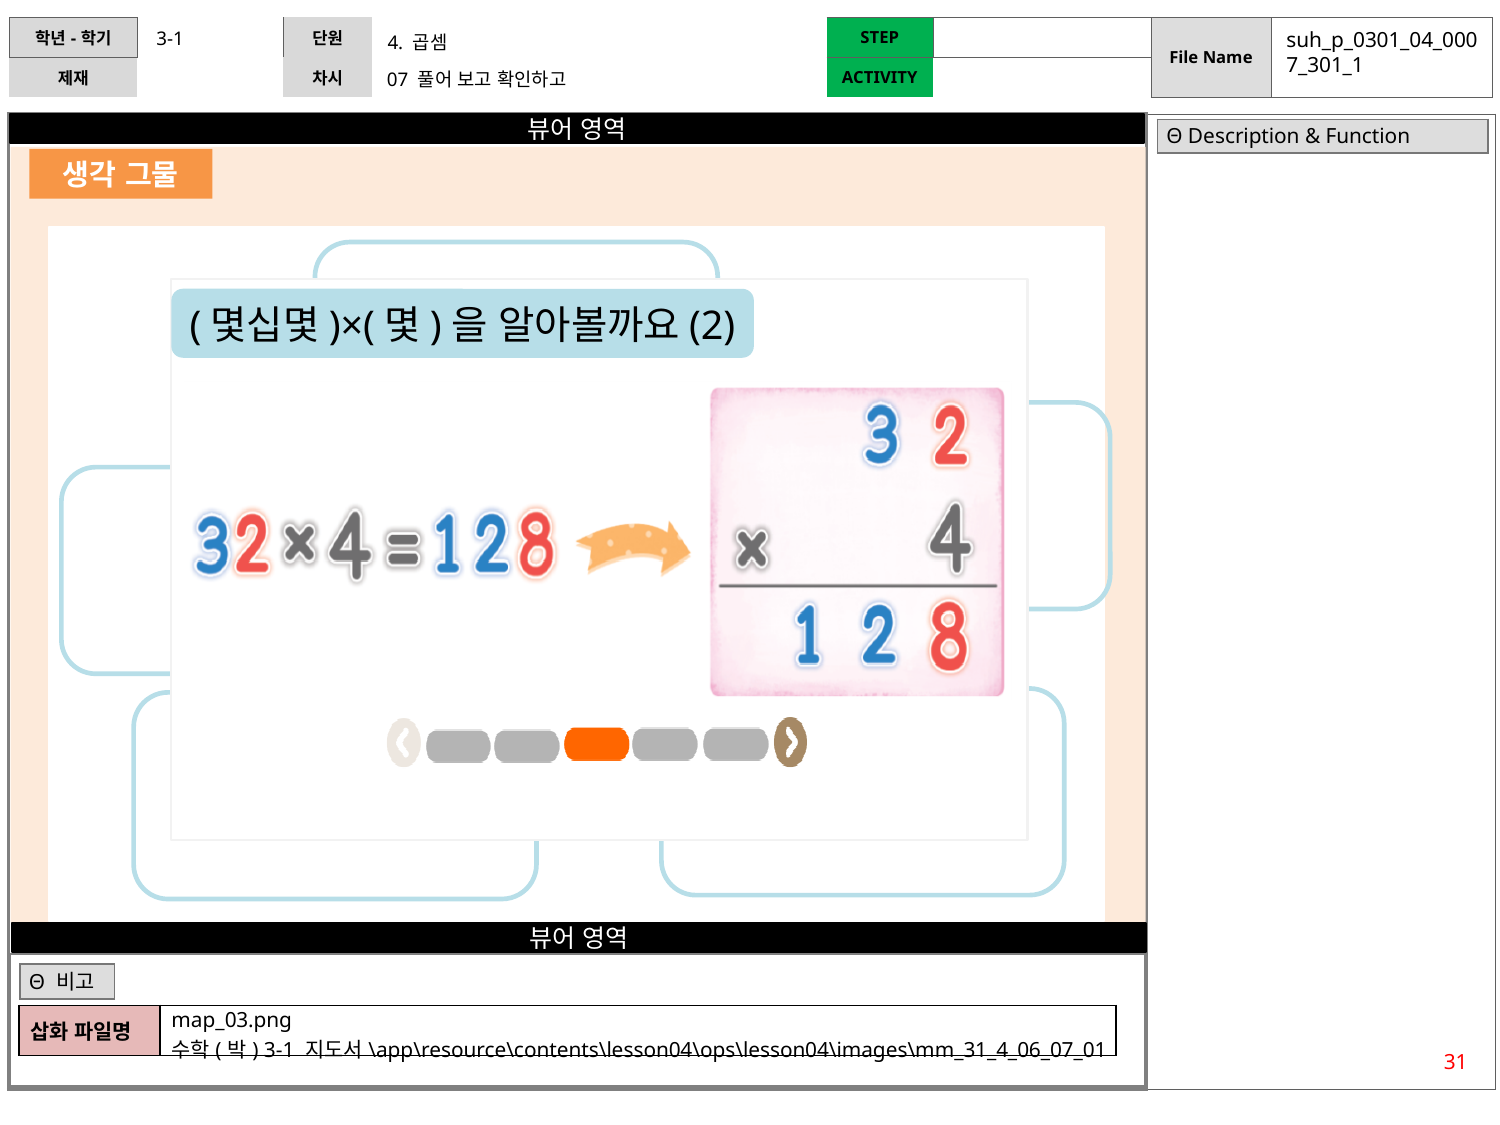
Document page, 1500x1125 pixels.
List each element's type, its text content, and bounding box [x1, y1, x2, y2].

text_box 07 풀어 보고 확인하고 [372, 60, 821, 96]
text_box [385, 715, 808, 770]
table_header Θ Description & Function [1158, 120, 1487, 152]
text_box [59, 465, 169, 676]
text_box [312, 239, 720, 277]
text_box (몇십몇)×(몇)을 알아볼까요(2) [171, 288, 754, 358]
text_box [659, 686, 1067, 898]
picture [182, 379, 1019, 717]
text_box suh_p_0301_04_0007_301_1 [1271, 18, 1500, 84]
text_box [1030, 400, 1113, 612]
text_box 생각 그물 [29, 148, 213, 199]
text_box [131, 690, 539, 902]
text_box 3-1 [141, 18, 284, 55]
text_box [169, 277, 1030, 842]
table_header 삽화 파일명 [20, 1006, 159, 1055]
table_header map_03.png 수학(박) 3-1 지도서\app\resource\contents\lesson04\ops\lesson04\images\mm_31_4_06_07_01 [161, 1006, 1115, 1055]
text_box 4. 곱셈 [372, 23, 828, 48]
